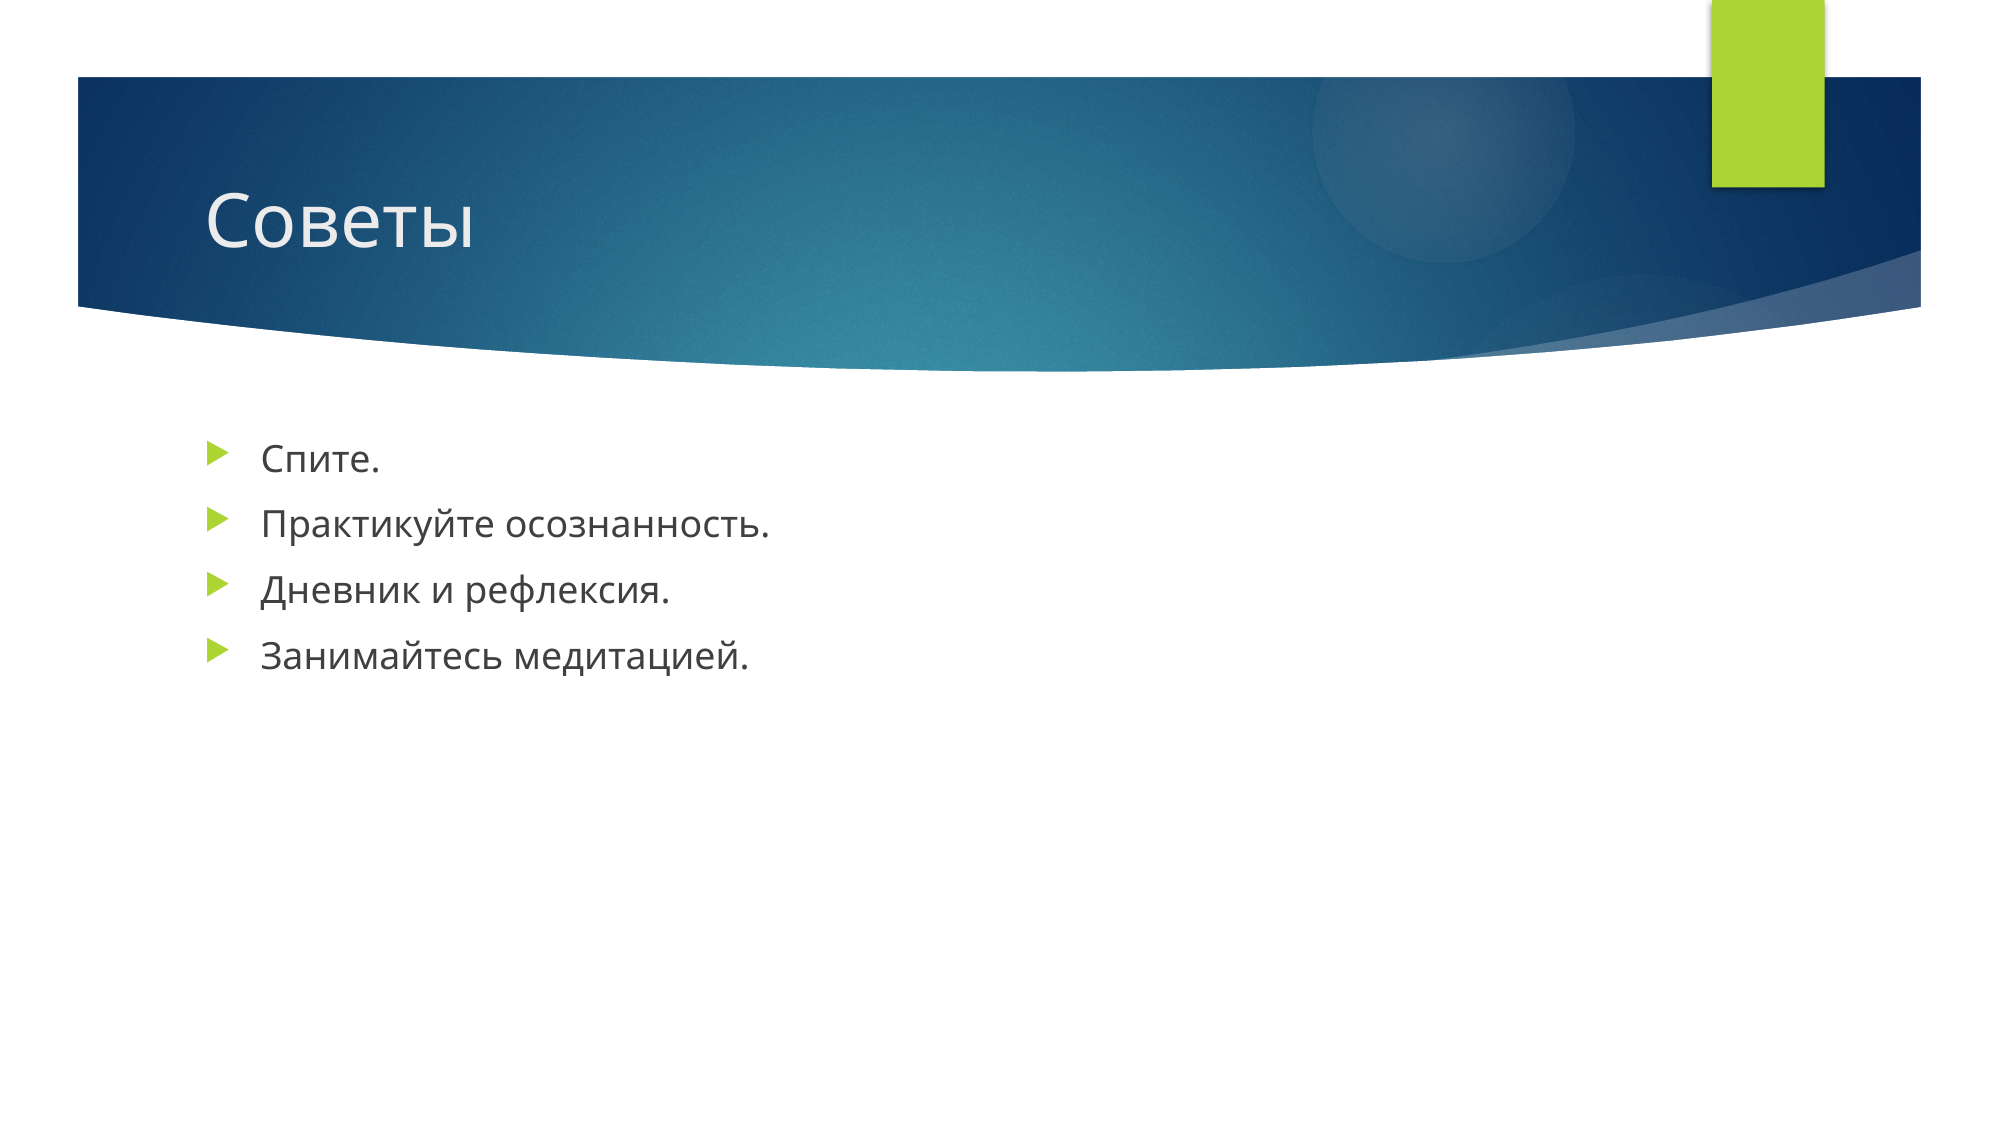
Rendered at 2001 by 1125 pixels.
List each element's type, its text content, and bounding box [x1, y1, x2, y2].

list Спите. Практикуйте осознанность. Дневник и рефлексия. Занимайтесь медитацией. [189, 427, 1627, 988]
title Советы [189, 159, 1627, 276]
